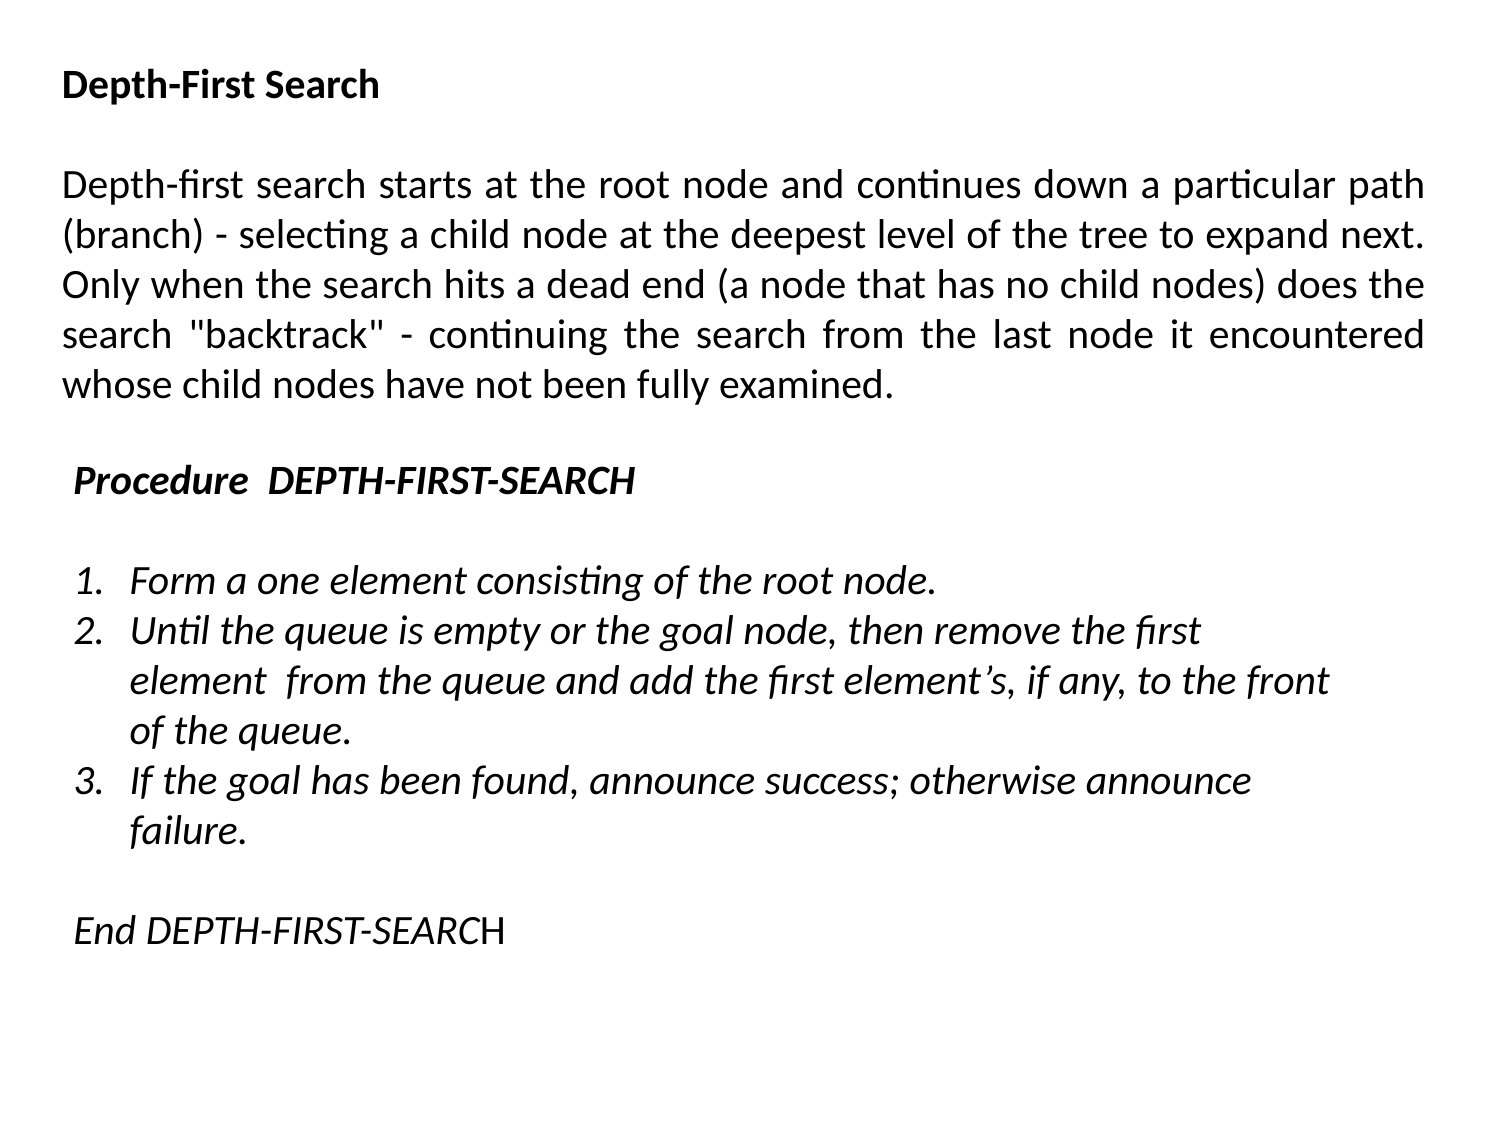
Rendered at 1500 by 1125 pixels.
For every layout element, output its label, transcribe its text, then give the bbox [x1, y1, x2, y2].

text_box Procedure DEPTH-FIRST-SEARCH Form a one element consisting of the root node. Until the queue is empty or the goal node, then remove the first element from the queue and add the first element’s, if any, to the front of the queue. If the goal has been found, announce success; otherwise announce failure. End DEPTH-FIRST-SEARCH [58, 445, 1348, 961]
text_box Depth-First Search Depth-first search starts at the root node and continues down a particular path (branch) - selecting a child node at the deepest level of the tree to expand next. Only when the search hits a dead end (a node that has no child nodes) does the search "backtrack" - continuing the search from the last node it encountered whose child nodes have not been fully examined. [46, 49, 1442, 560]
